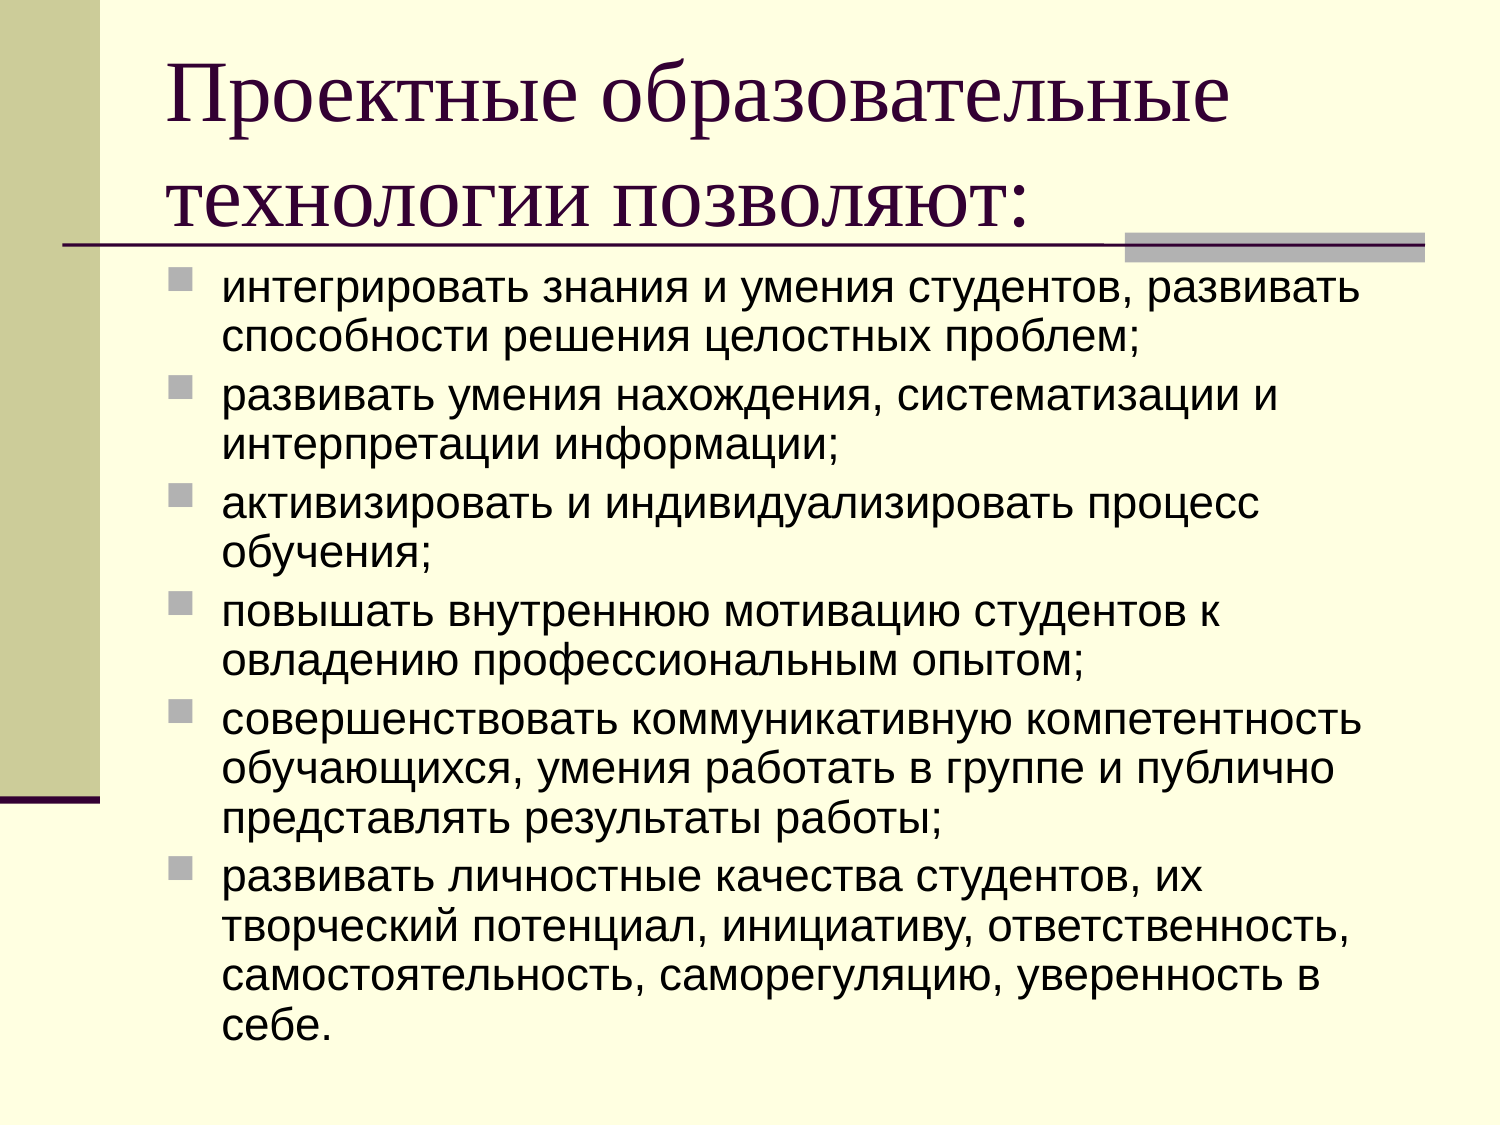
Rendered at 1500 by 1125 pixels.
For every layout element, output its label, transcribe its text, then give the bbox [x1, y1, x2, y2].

title Проектные образовательные технологии позволяют: [149, 45, 1426, 234]
list интегрировать знания и умения студентов, развивать способности решения целостных проблем; развивать умения нахождения, систематизации и интерпретации информации; активизировать и индивидуализировать процесс обучения; повышать внутреннюю мотивацию студентов к овладению профессиональным опытом; совершенствовать коммуникативную компетентность обучающихся, умения работать в группе и публично представлять результаты работы; развивать личностные качества студентов, их творческий потенциал, инициативу, ответственность, самостоятельность, саморегуляцию, уверенность в себе. [149, 255, 1426, 1059]
